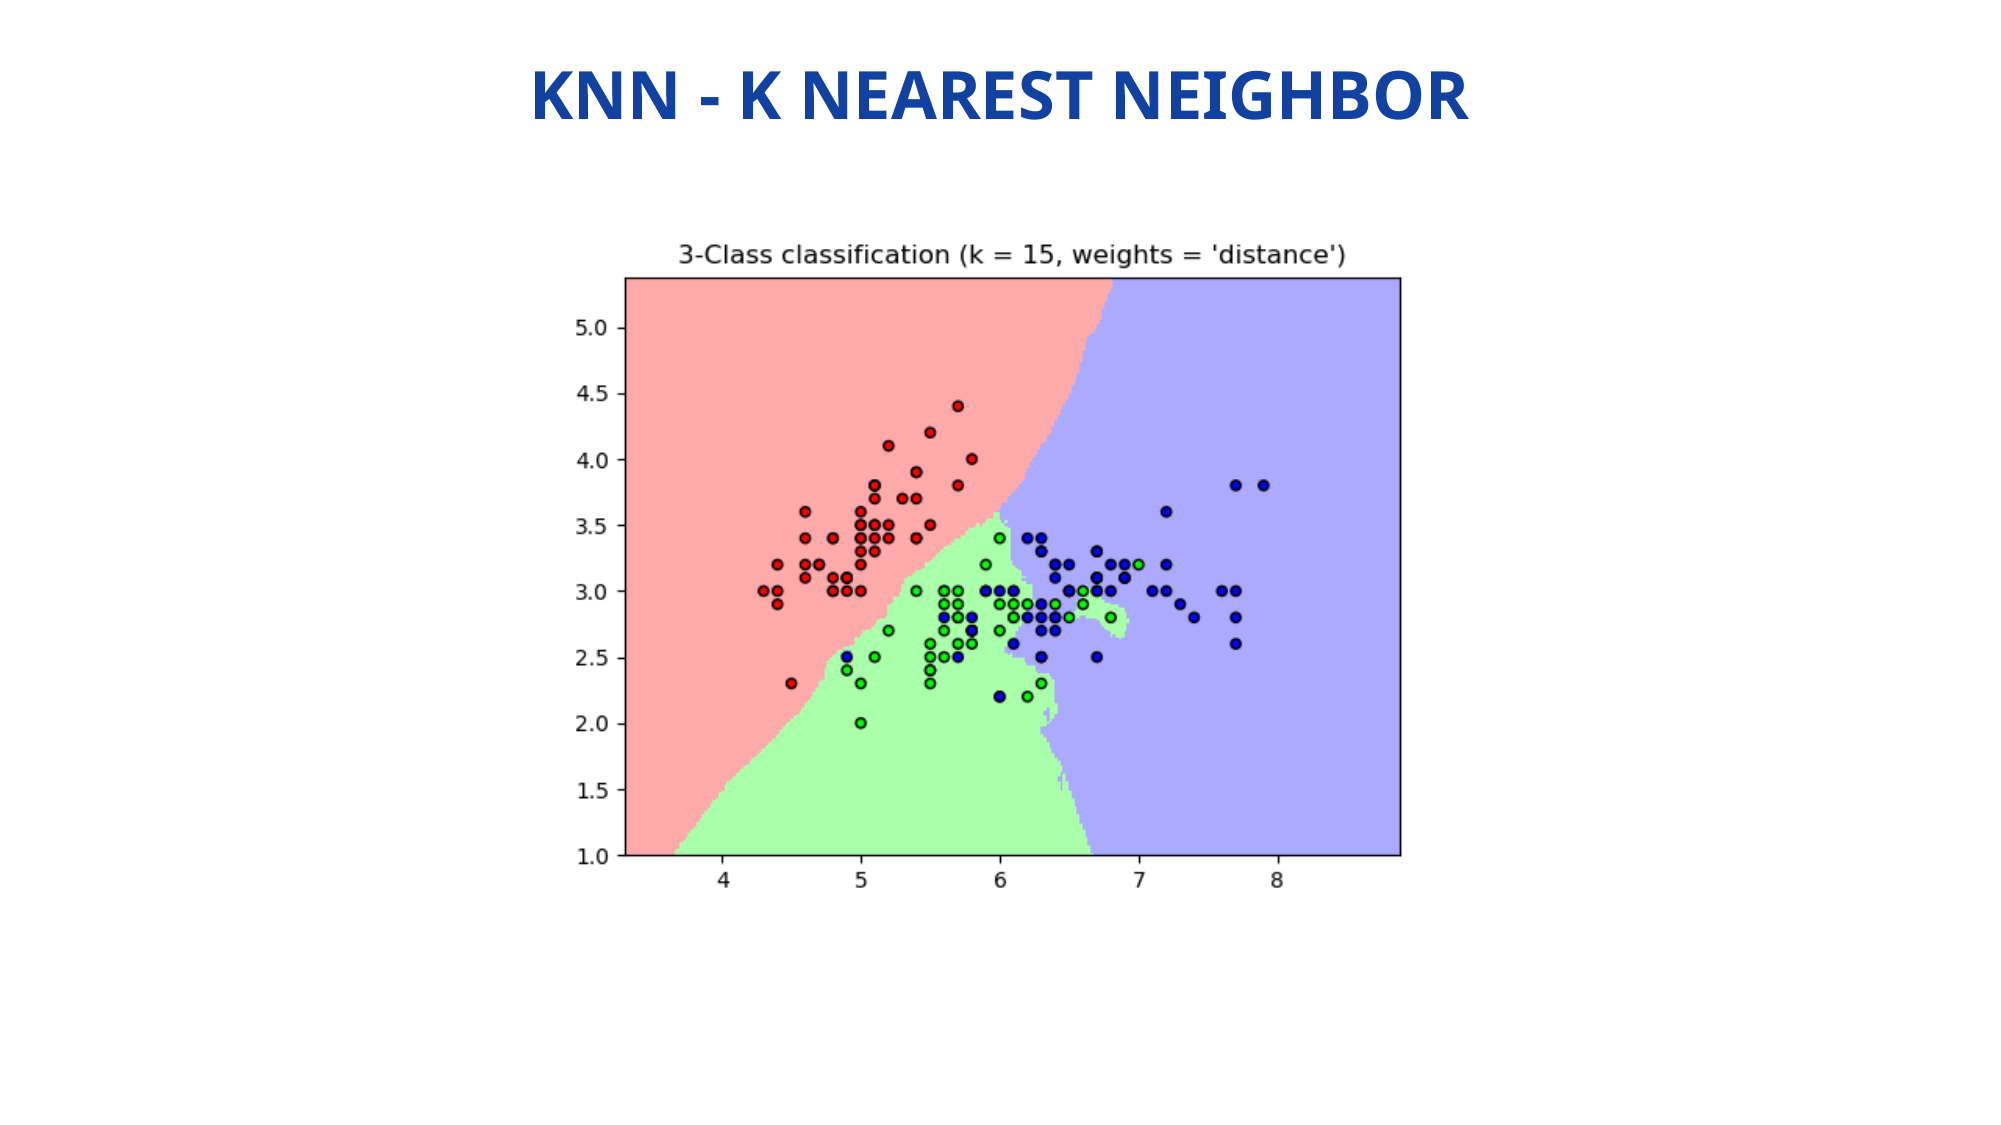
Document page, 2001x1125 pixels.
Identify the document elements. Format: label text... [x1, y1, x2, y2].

text_box KNN - k nearest neighbor [0, 45, 2000, 141]
picture [499, 187, 1500, 938]
